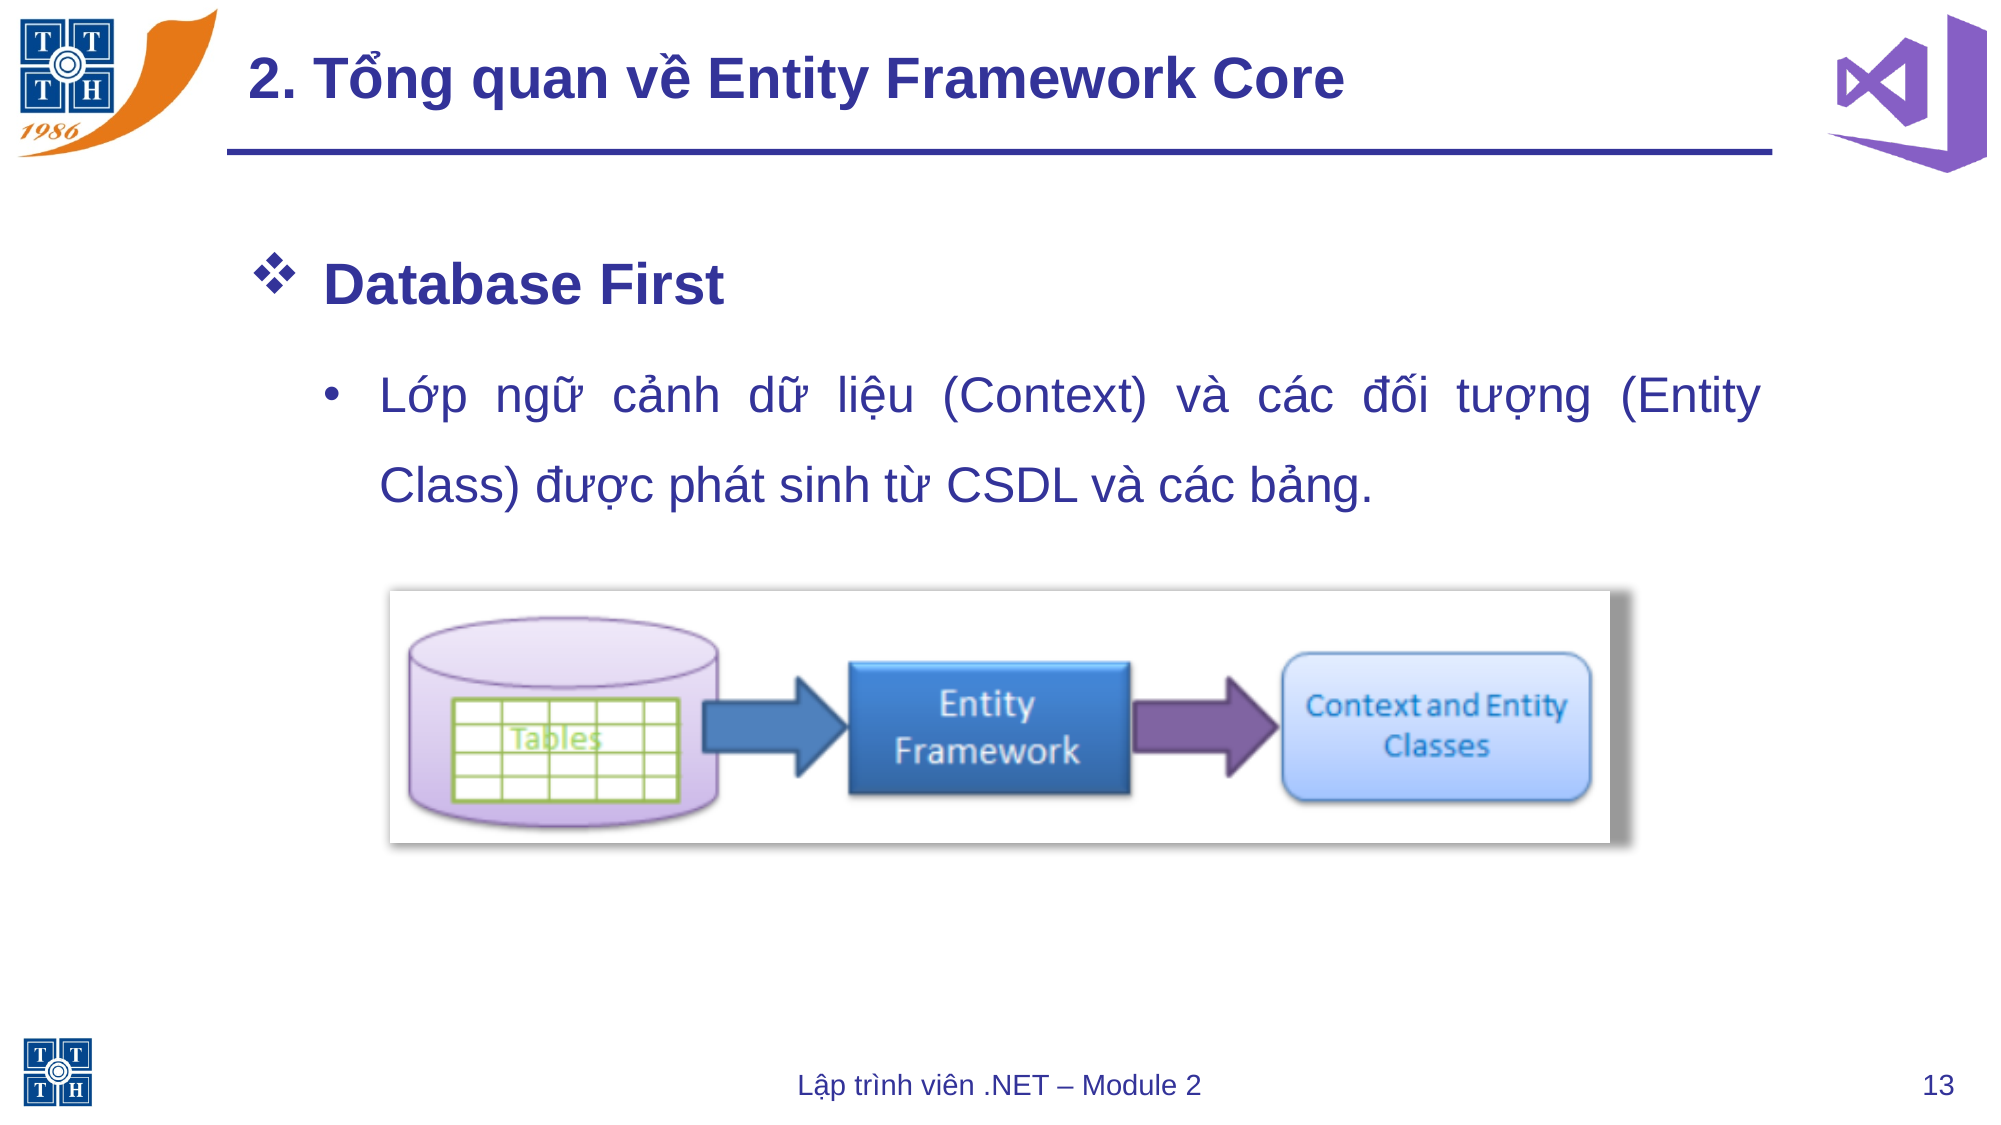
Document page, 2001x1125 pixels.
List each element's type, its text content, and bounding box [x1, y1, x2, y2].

title 2. Tổng quan về Entity Framework Core [233, 40, 1796, 126]
picture [1827, 14, 1987, 173]
picture [16, 7, 219, 158]
picture [390, 591, 1610, 843]
text_box Database First Lớp ngữ cảnh dữ liệu (Context) và các đối tượng (Entity Class) được phát sinh từ CSDL và các bảng. [233, 203, 1778, 521]
picture [23, 1037, 93, 1107]
